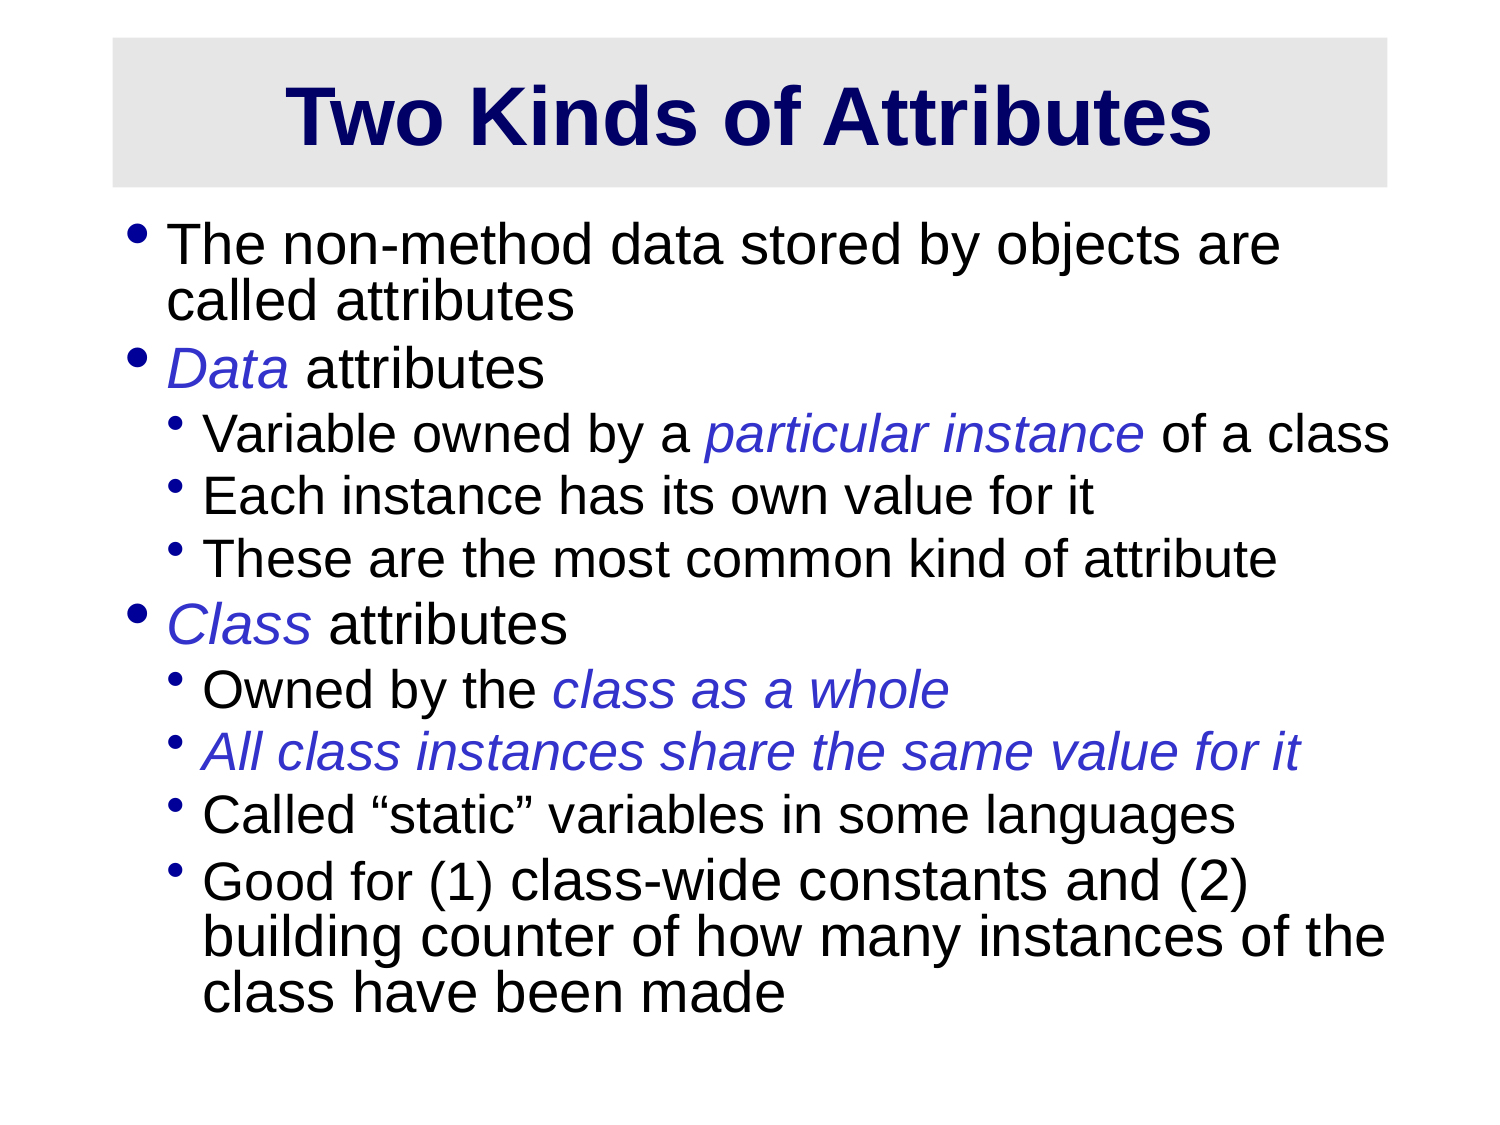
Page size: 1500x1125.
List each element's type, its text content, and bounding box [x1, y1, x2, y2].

title Two Kinds of Attributes [112, 37, 1388, 188]
list The non-method data stored by objects are called attributes Data attributes Variable owned by a particular instance of a class Each instance has its own value for it These are the most common kind of attribute Class attributes Owned by the class as a whole All class instances share the same value for it Called “static” variables in some languages Good for (1) class-wide constants and (2) building counter of how many instances of the class have been made [112, 212, 1413, 1088]
